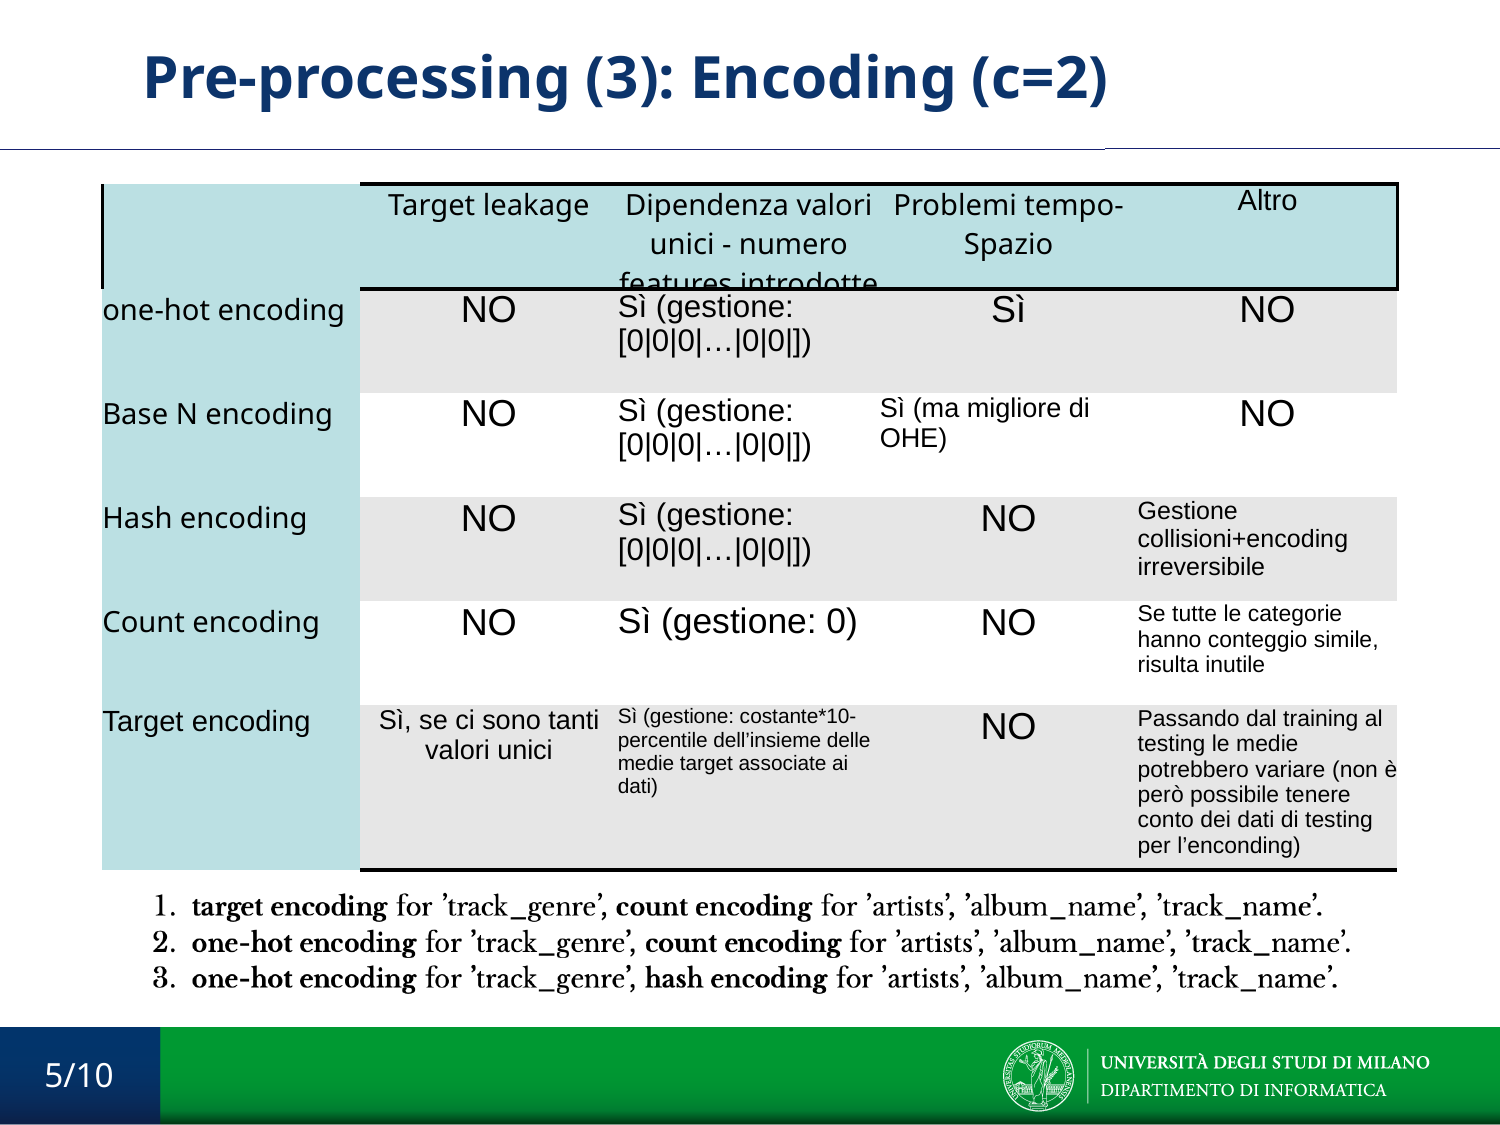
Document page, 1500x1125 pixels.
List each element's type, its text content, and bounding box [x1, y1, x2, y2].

table_cell Se tutte le categorie hanno conteggio simile, risulta inutile [1138, 601, 1397, 705]
table_header Altro [1138, 186, 1396, 287]
table_cell Sì (gestione: costante*10-percentile dell’insieme delle medie target associate ai dati) [618, 705, 880, 868]
table_header Target leakage [360, 186, 618, 287]
table_cell one-hot encoding [102, 289, 360, 393]
table_cell Sì (gestione: [0|0|0|…|0|0|]) [618, 497, 880, 601]
table_cell Hash encoding [102, 497, 360, 601]
table_cell Sì [880, 291, 1138, 393]
text_box 5/10 [36, 1046, 129, 1102]
table_cell Count encoding [102, 601, 360, 705]
table_cell Base N encoding [102, 393, 360, 497]
table_cell NO [1138, 291, 1397, 393]
table_cell Passando dal training al testing le medie potrebbero variare (non è però possibile tenere conto dei dati di testing per l’enconding) [1138, 705, 1397, 868]
table_cell Target encoding [102, 705, 360, 870]
table_cell Sì (ma migliore di OHE) [880, 393, 1138, 497]
table_cell NO [360, 497, 618, 601]
table_cell Sì (gestione: 0) [618, 601, 880, 705]
table_cell NO [880, 705, 1138, 868]
table_cell NO [360, 291, 618, 393]
table_cell Sì (gestione: [0|0|0|…|0|0|]) [618, 393, 880, 497]
table_cell NO [360, 393, 618, 497]
table_cell Sì, se ci sono tanti valori unici [360, 705, 618, 868]
table_cell Gestione collisioni+encoding irreversibile [1138, 497, 1397, 601]
table_header Dipendenza valori unici - numero features introdotte [618, 186, 880, 287]
table_cell Sì (gestione: [0|0|0|…|0|0|]) [618, 291, 880, 393]
picture [142, 891, 1358, 996]
table_header Problemi tempo-Spazio [880, 186, 1138, 287]
table_cell NO [880, 601, 1138, 705]
table_header [104, 184, 360, 289]
text_box Pre-processing (3): Encoding (c=2) [142, 40, 1418, 110]
table_cell NO [1138, 393, 1397, 497]
picture [0, 1027, 1500, 1125]
table_cell NO [360, 601, 618, 705]
table_cell NO [880, 497, 1138, 601]
